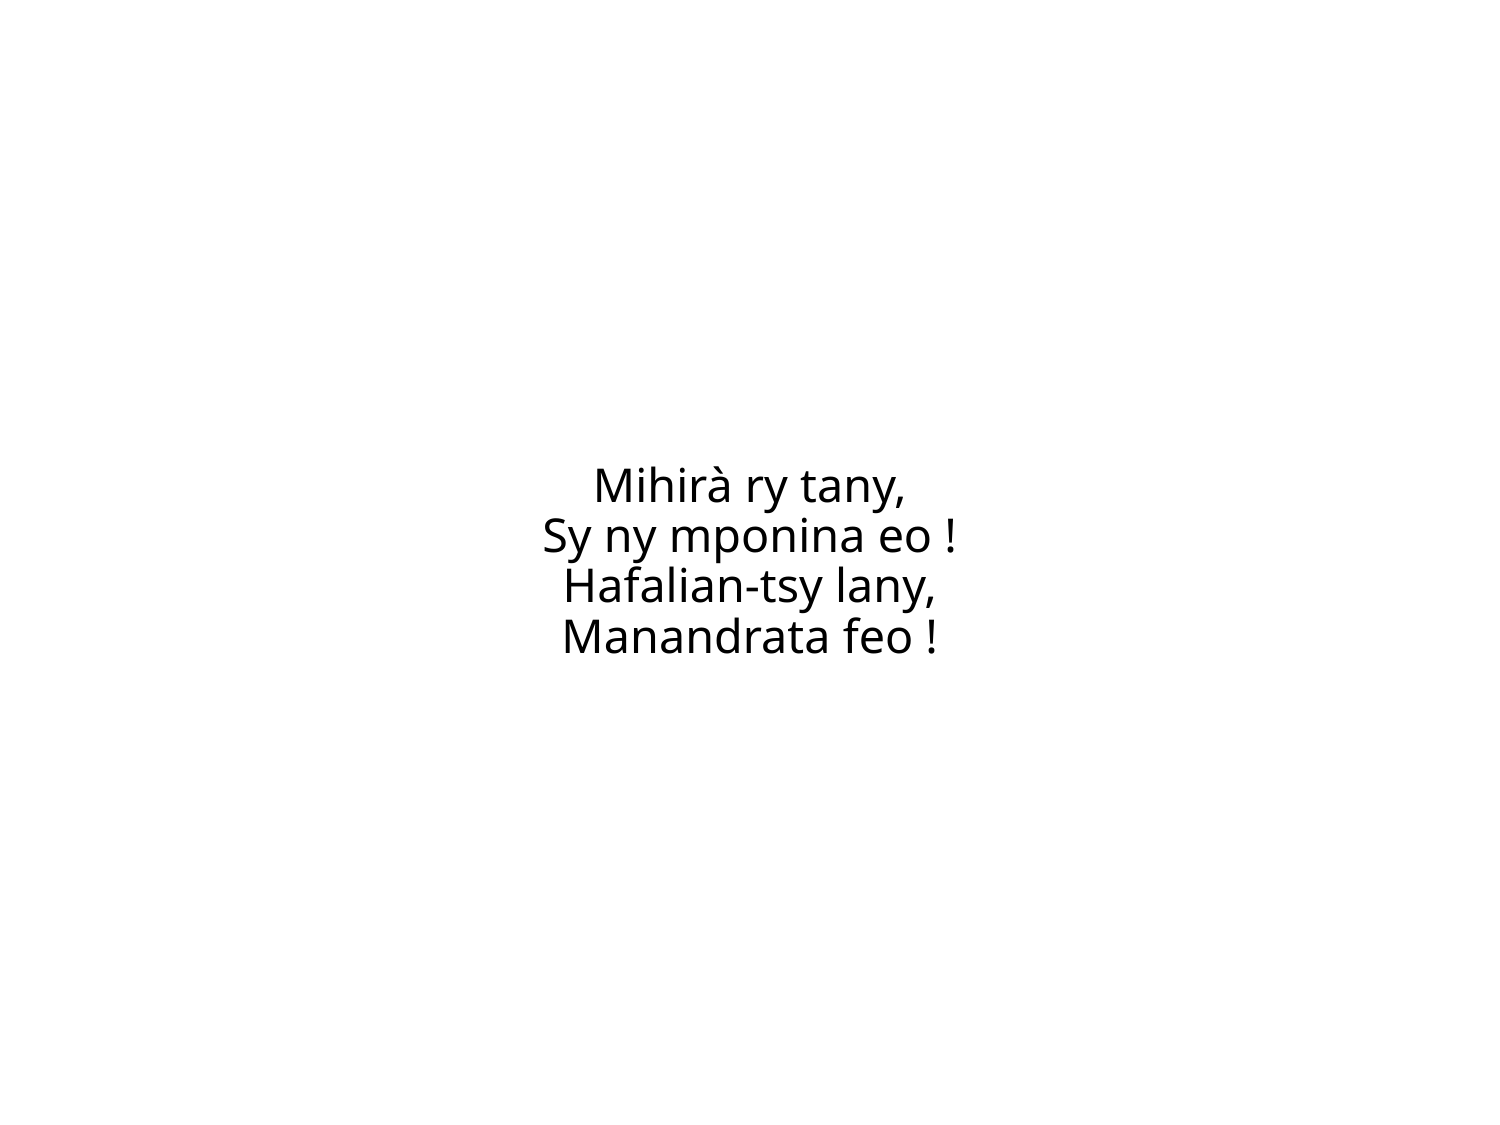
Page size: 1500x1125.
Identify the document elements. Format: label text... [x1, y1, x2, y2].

title Mihirà ry tany, Sy ny mponina eo ! Hafalian-tsy lany, Manandrata feo ! [103, 453, 1397, 672]
